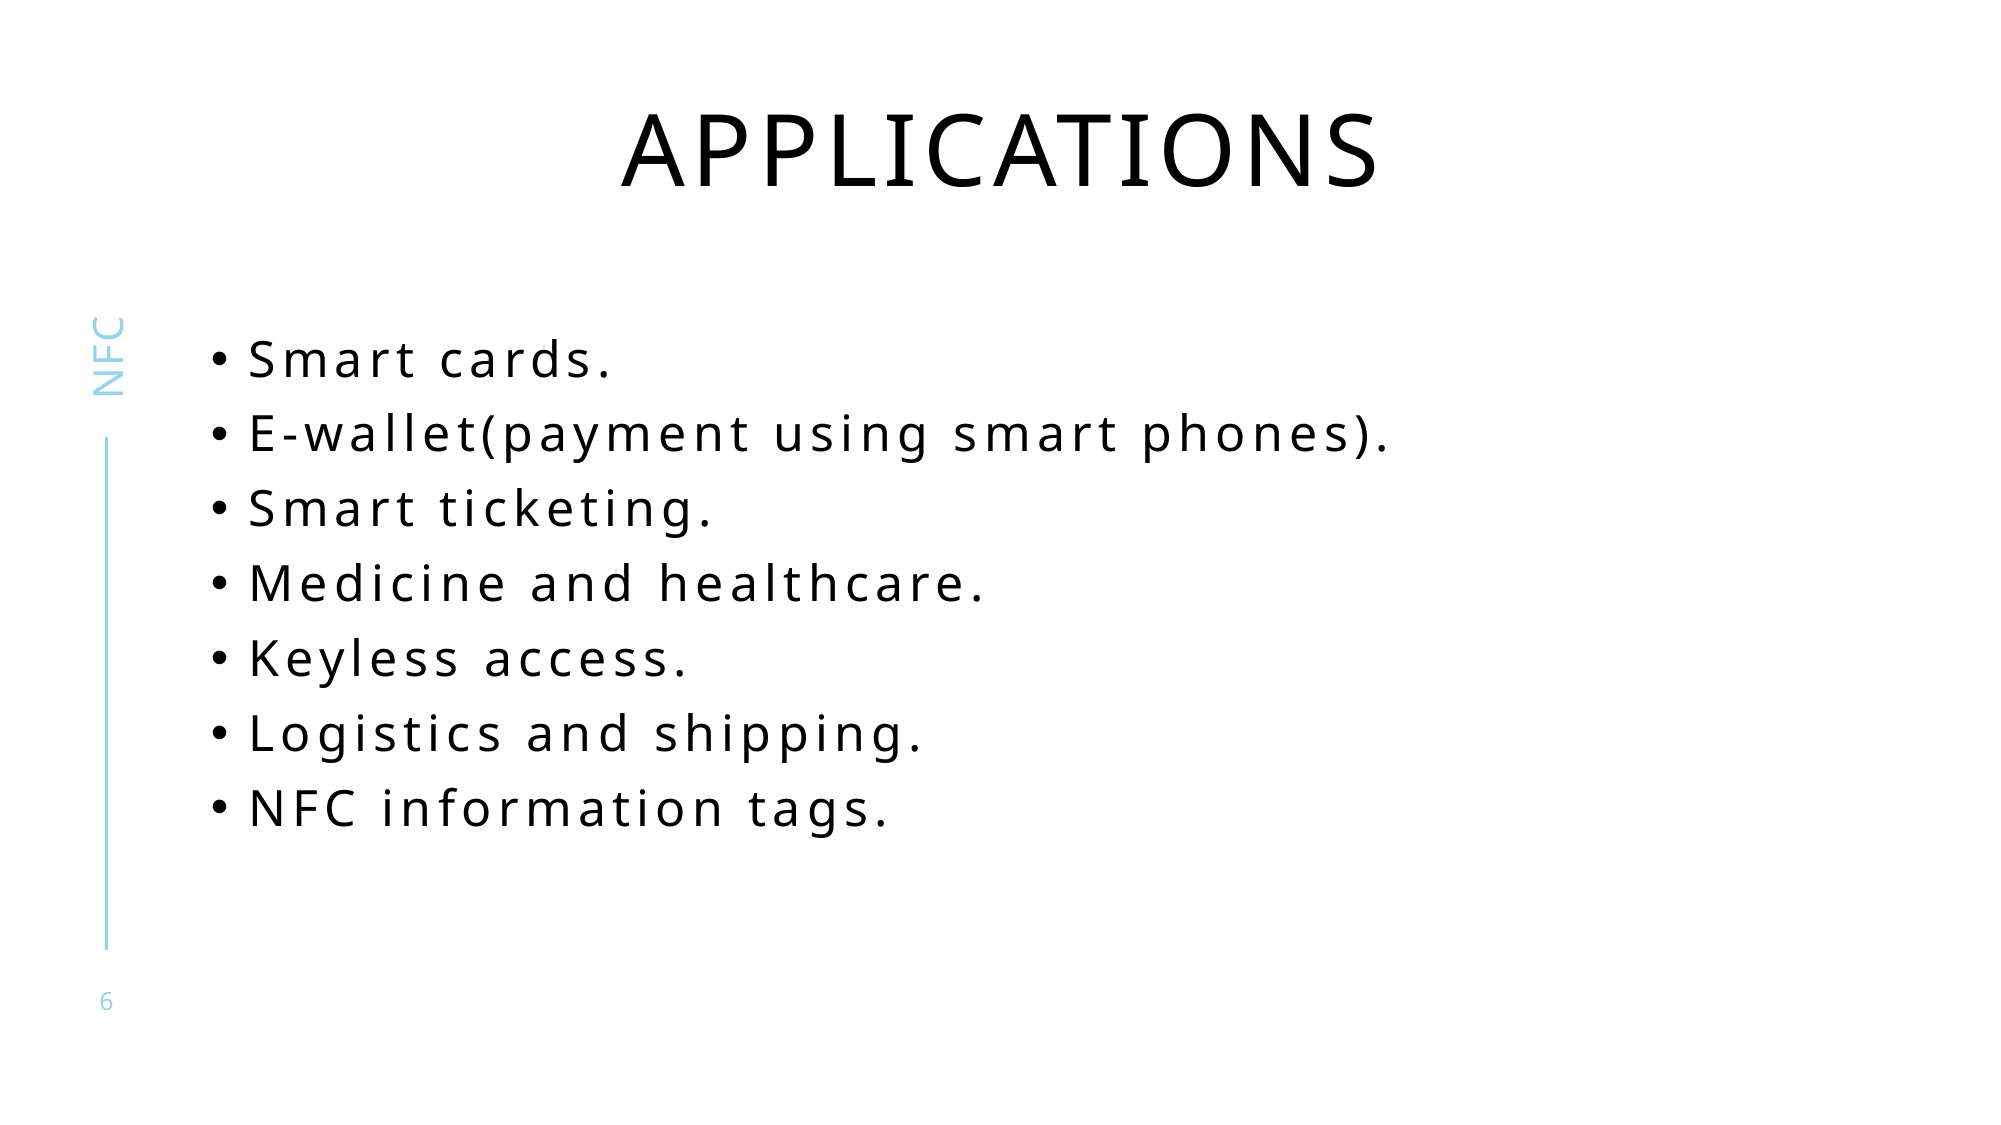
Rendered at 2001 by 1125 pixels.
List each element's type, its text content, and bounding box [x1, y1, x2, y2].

title applications [195, 99, 1808, 250]
slide_number 6 [68, 987, 144, 1018]
footer NFC [90, 107, 122, 400]
list Smart cards. E-wallet(payment using smart phones). Smart ticketing. Medicine and healthcare. Keyless access. Logistics and shipping. NFC information tags. [210, 333, 1824, 1048]
